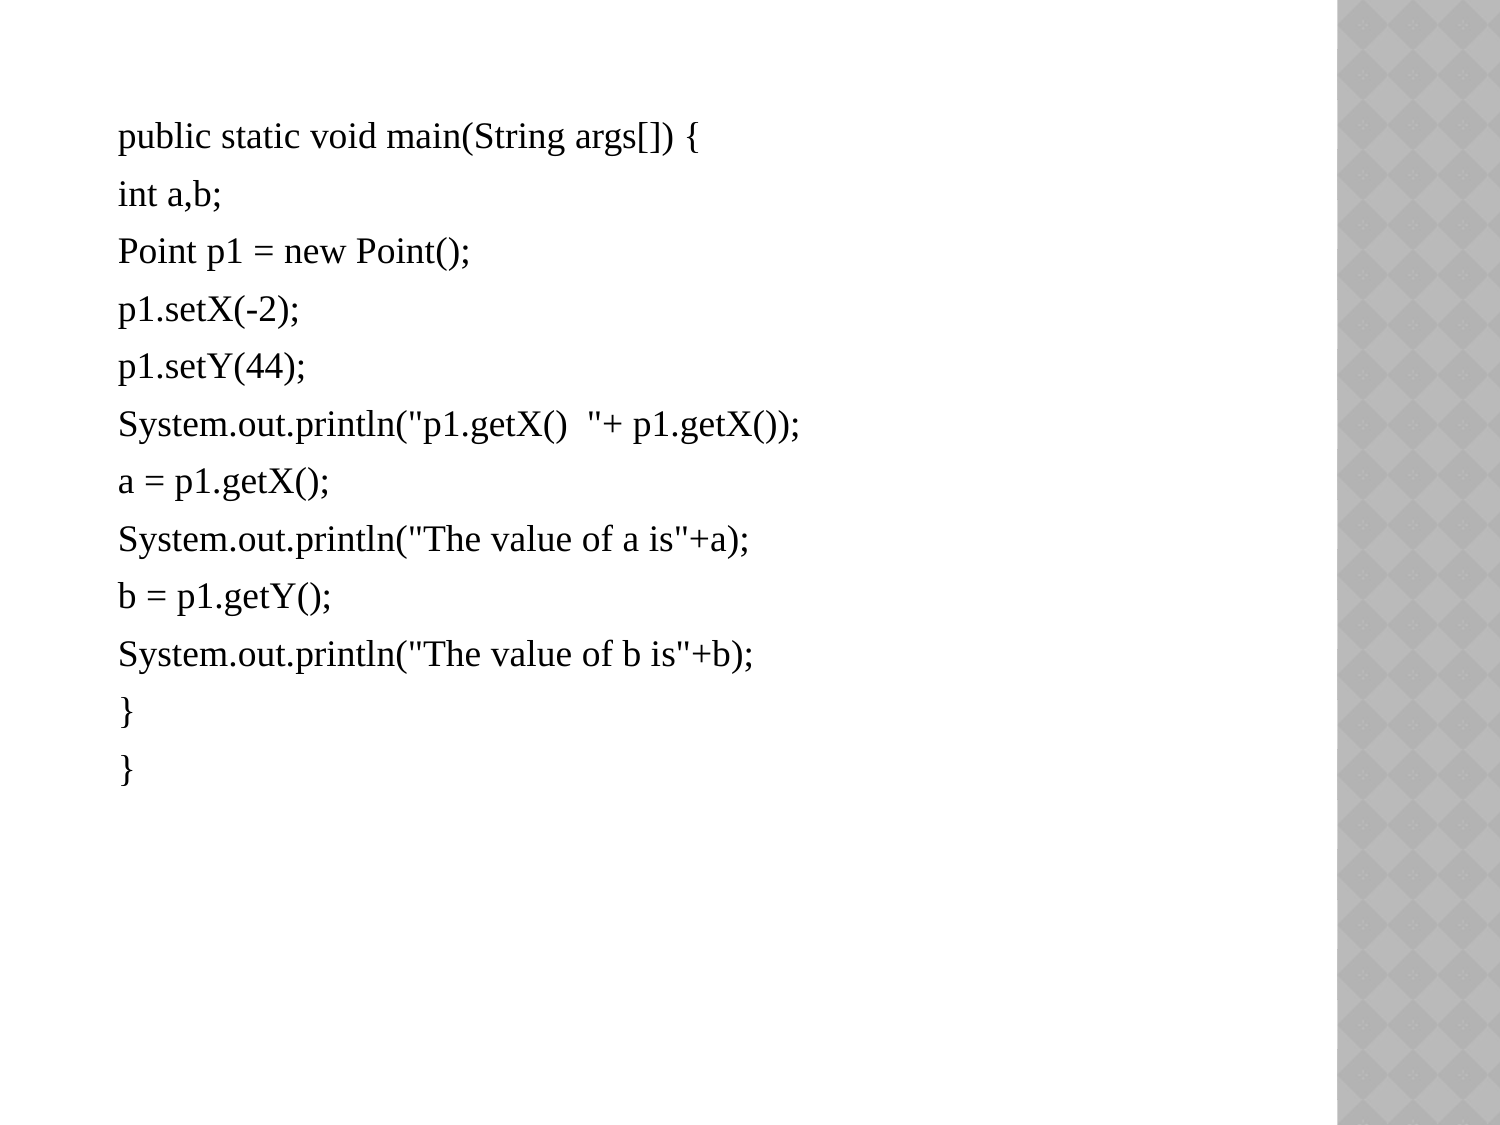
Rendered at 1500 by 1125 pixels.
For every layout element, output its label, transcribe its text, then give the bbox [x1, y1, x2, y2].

list public static void main(String args[]) { int a,b; Point p1 = new Point(); p1.setX(-2); p1.setY(44); System.out.println("p1.getX() "+ p1.getX()); a = p1.getX(); System.out.println("The value of a is"+a); b = p1.getY(); System.out.println("The value of b is"+b); } } [103, 103, 1397, 1014]
